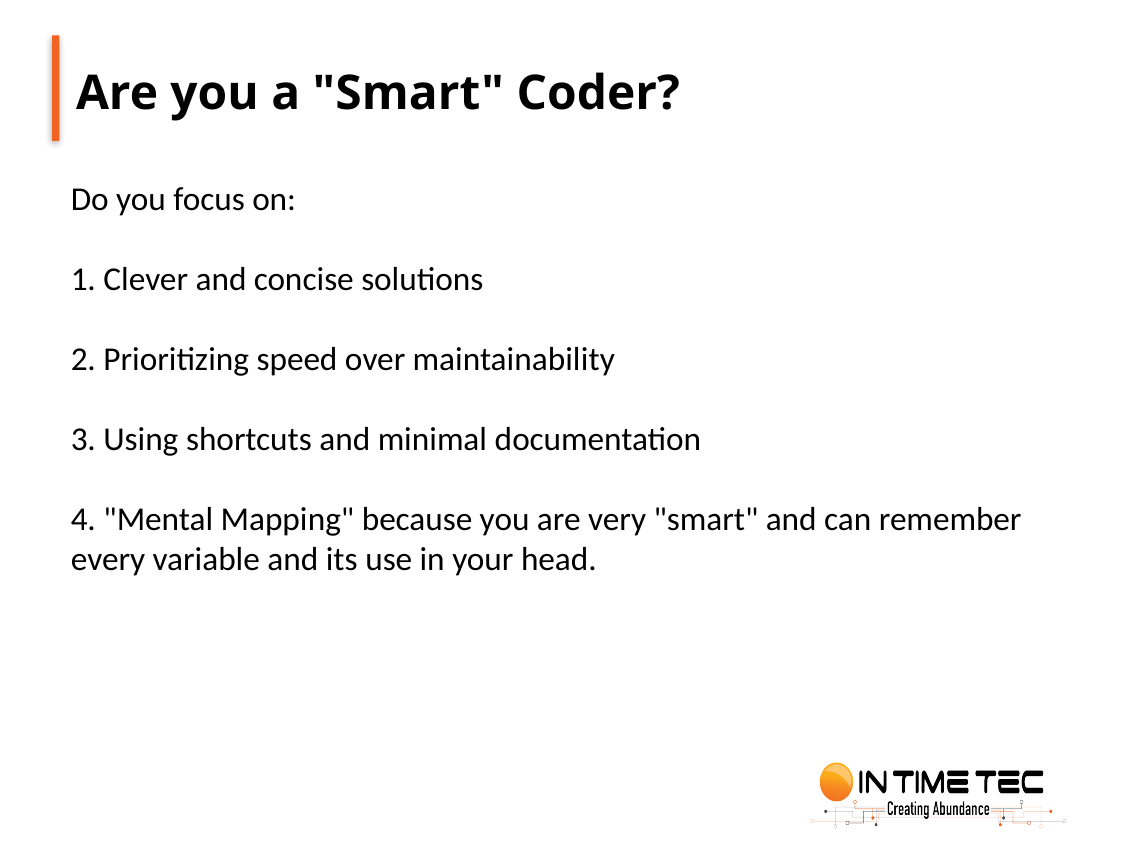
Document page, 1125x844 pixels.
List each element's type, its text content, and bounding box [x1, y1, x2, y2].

picture [806, 758, 1069, 835]
text_box Do you focus on: 1. Clever and concise solutions 2. Prioritizing speed over maintainability 3. Using shortcuts and minimal documentation 4. "Mental Mapping" because you are very "smart" and can remember every variable and its use in your head. [55, 170, 1068, 585]
text_box Are you a "Smart" Coder? [61, 18, 1080, 128]
